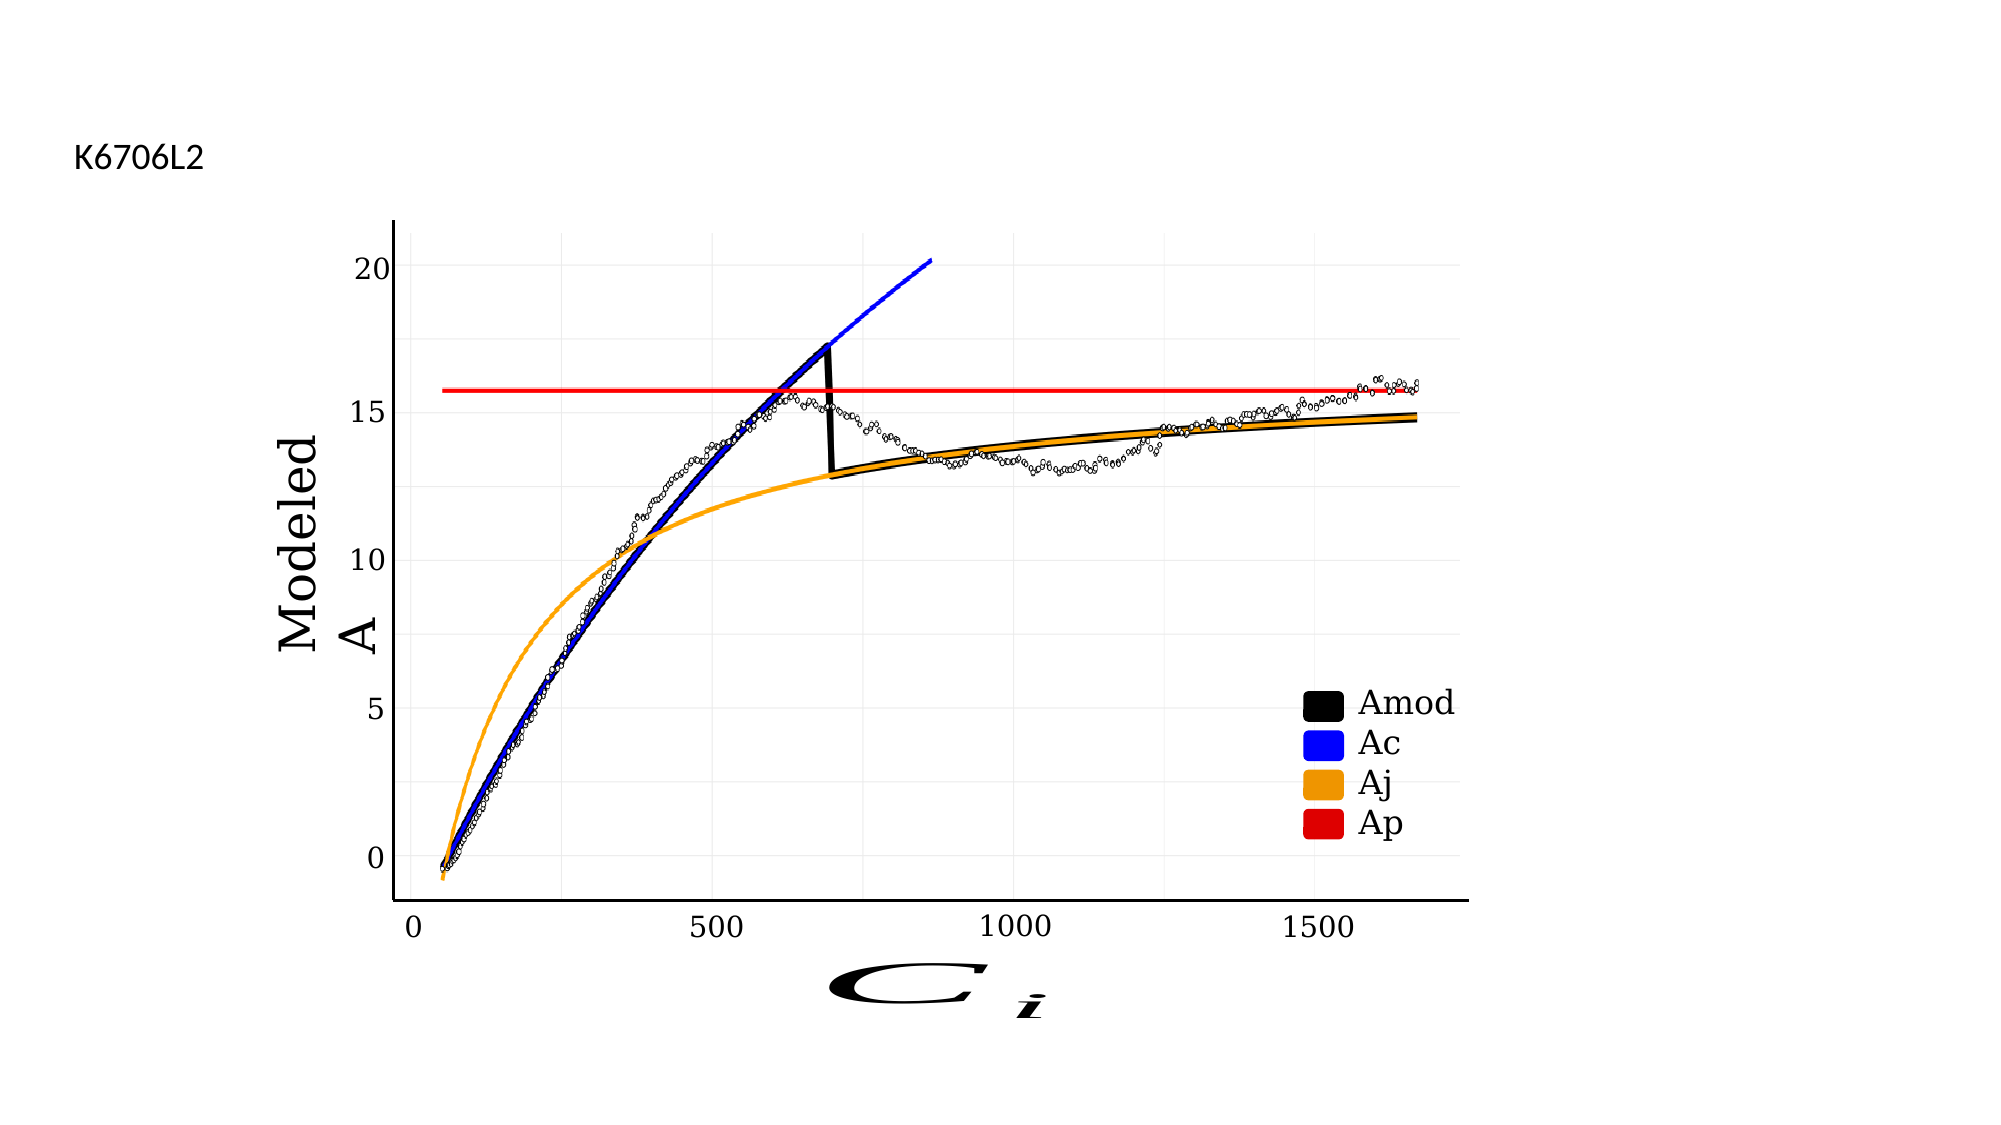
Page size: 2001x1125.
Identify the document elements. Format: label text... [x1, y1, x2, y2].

text_box K6706L2 [59, 124, 279, 185]
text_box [258, 220, 1510, 1026]
